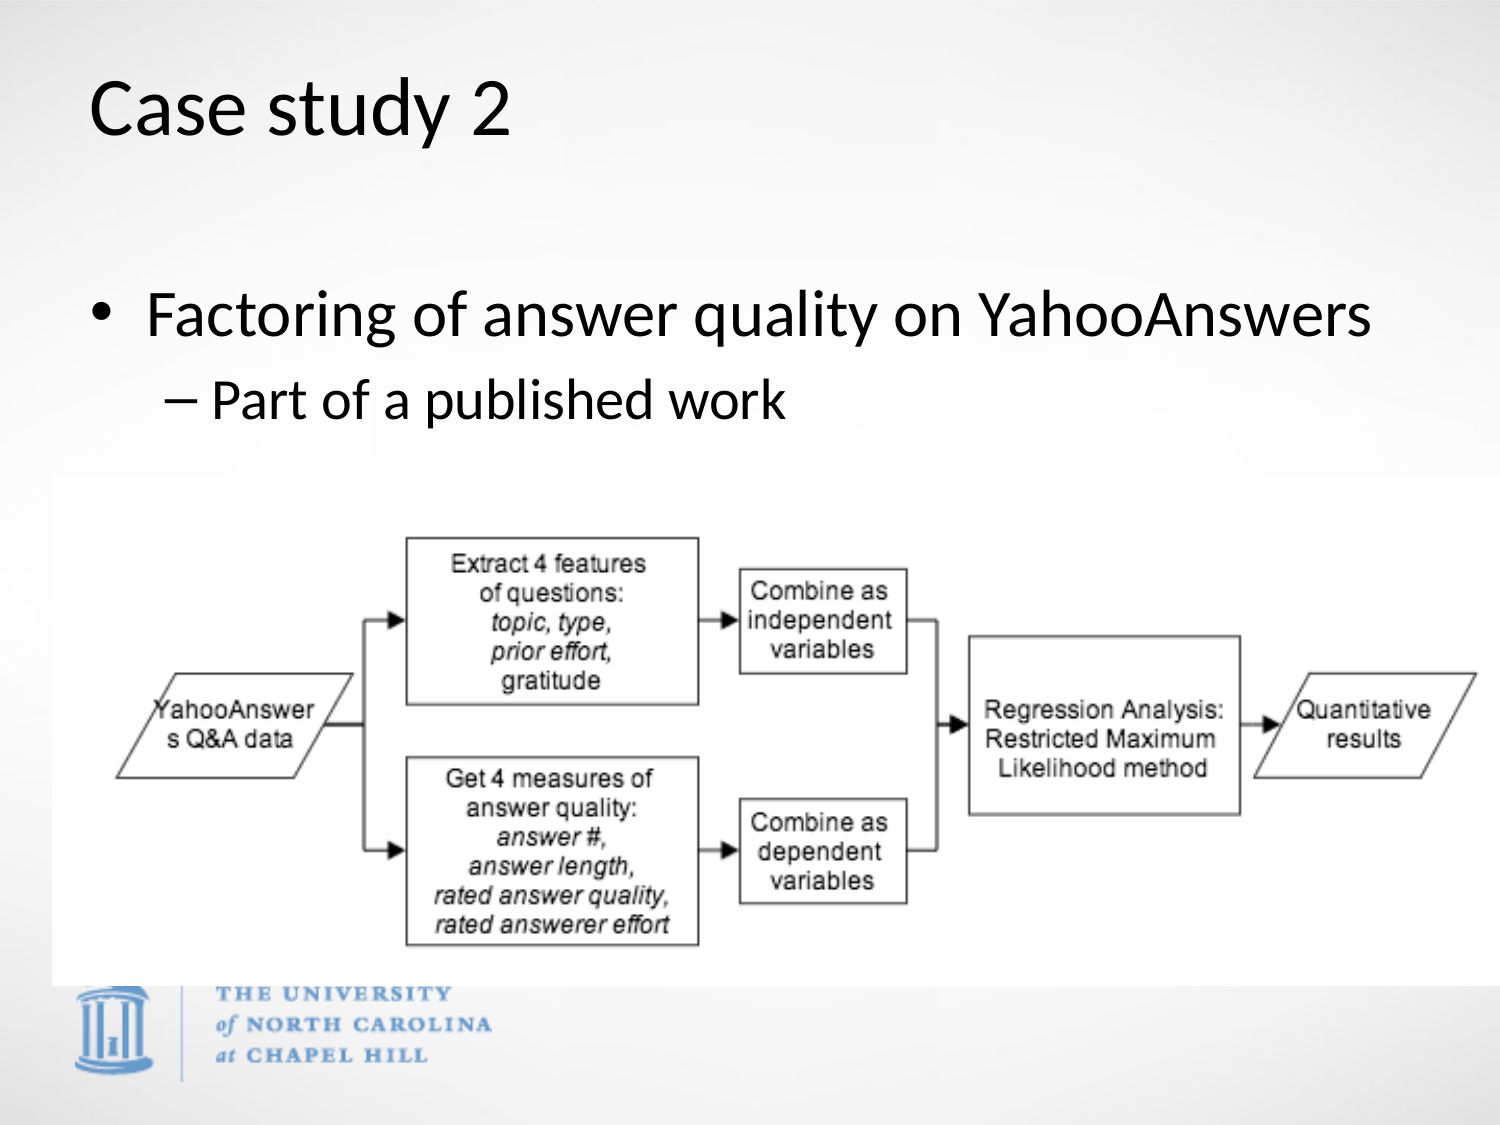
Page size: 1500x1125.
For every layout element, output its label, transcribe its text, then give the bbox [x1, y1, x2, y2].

title Case study 2 [75, 45, 1425, 233]
list Factoring of answer quality on YahooAnswers Part of a published work [75, 262, 1425, 473]
picture [0, 0, 1500, 1125]
